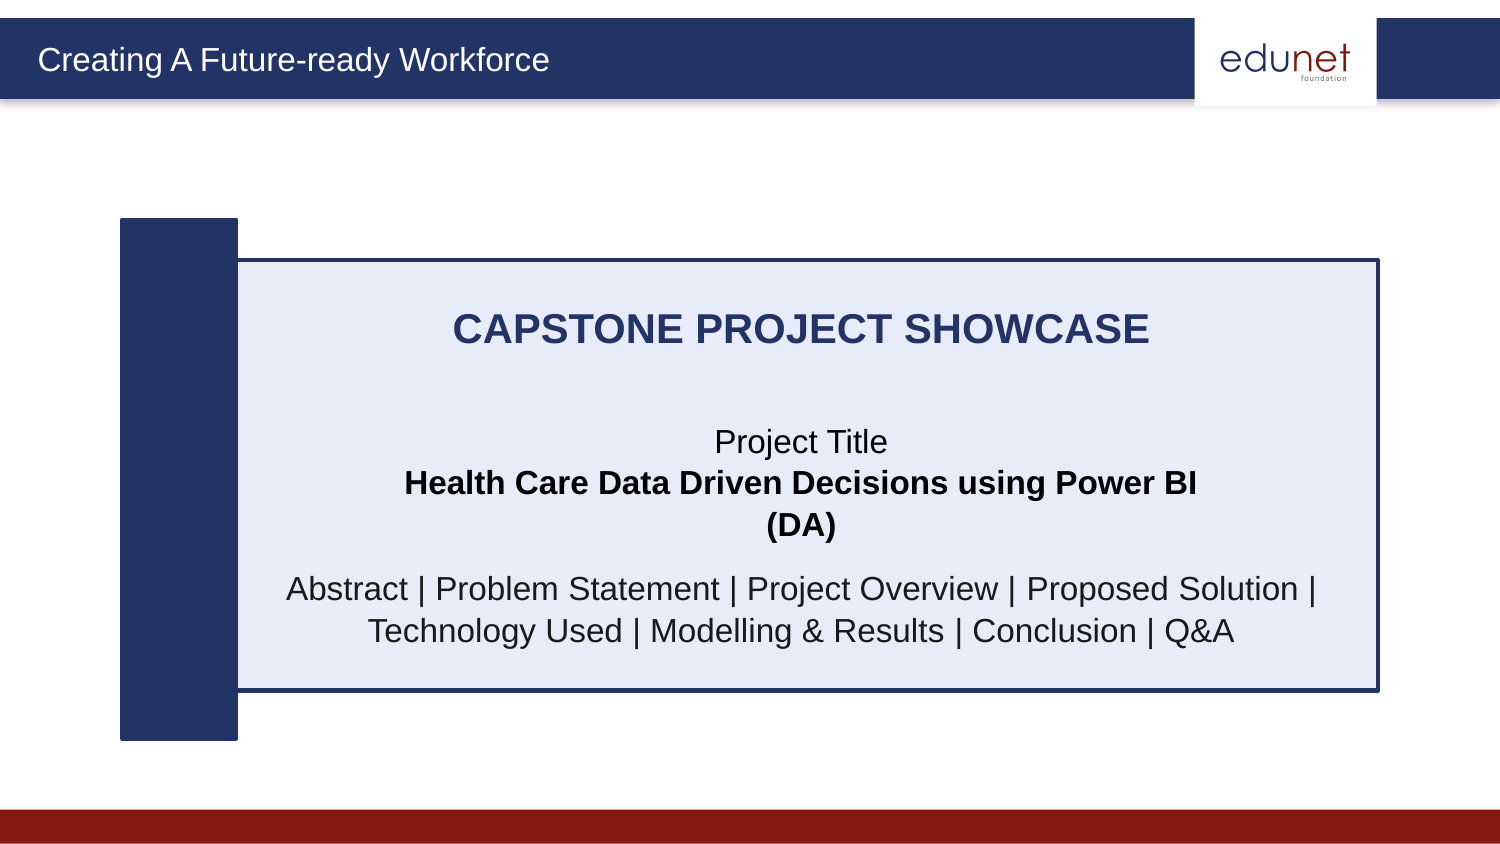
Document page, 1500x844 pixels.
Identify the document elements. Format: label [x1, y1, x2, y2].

text_box [121, 219, 1379, 739]
picture [1215, 38, 1356, 86]
